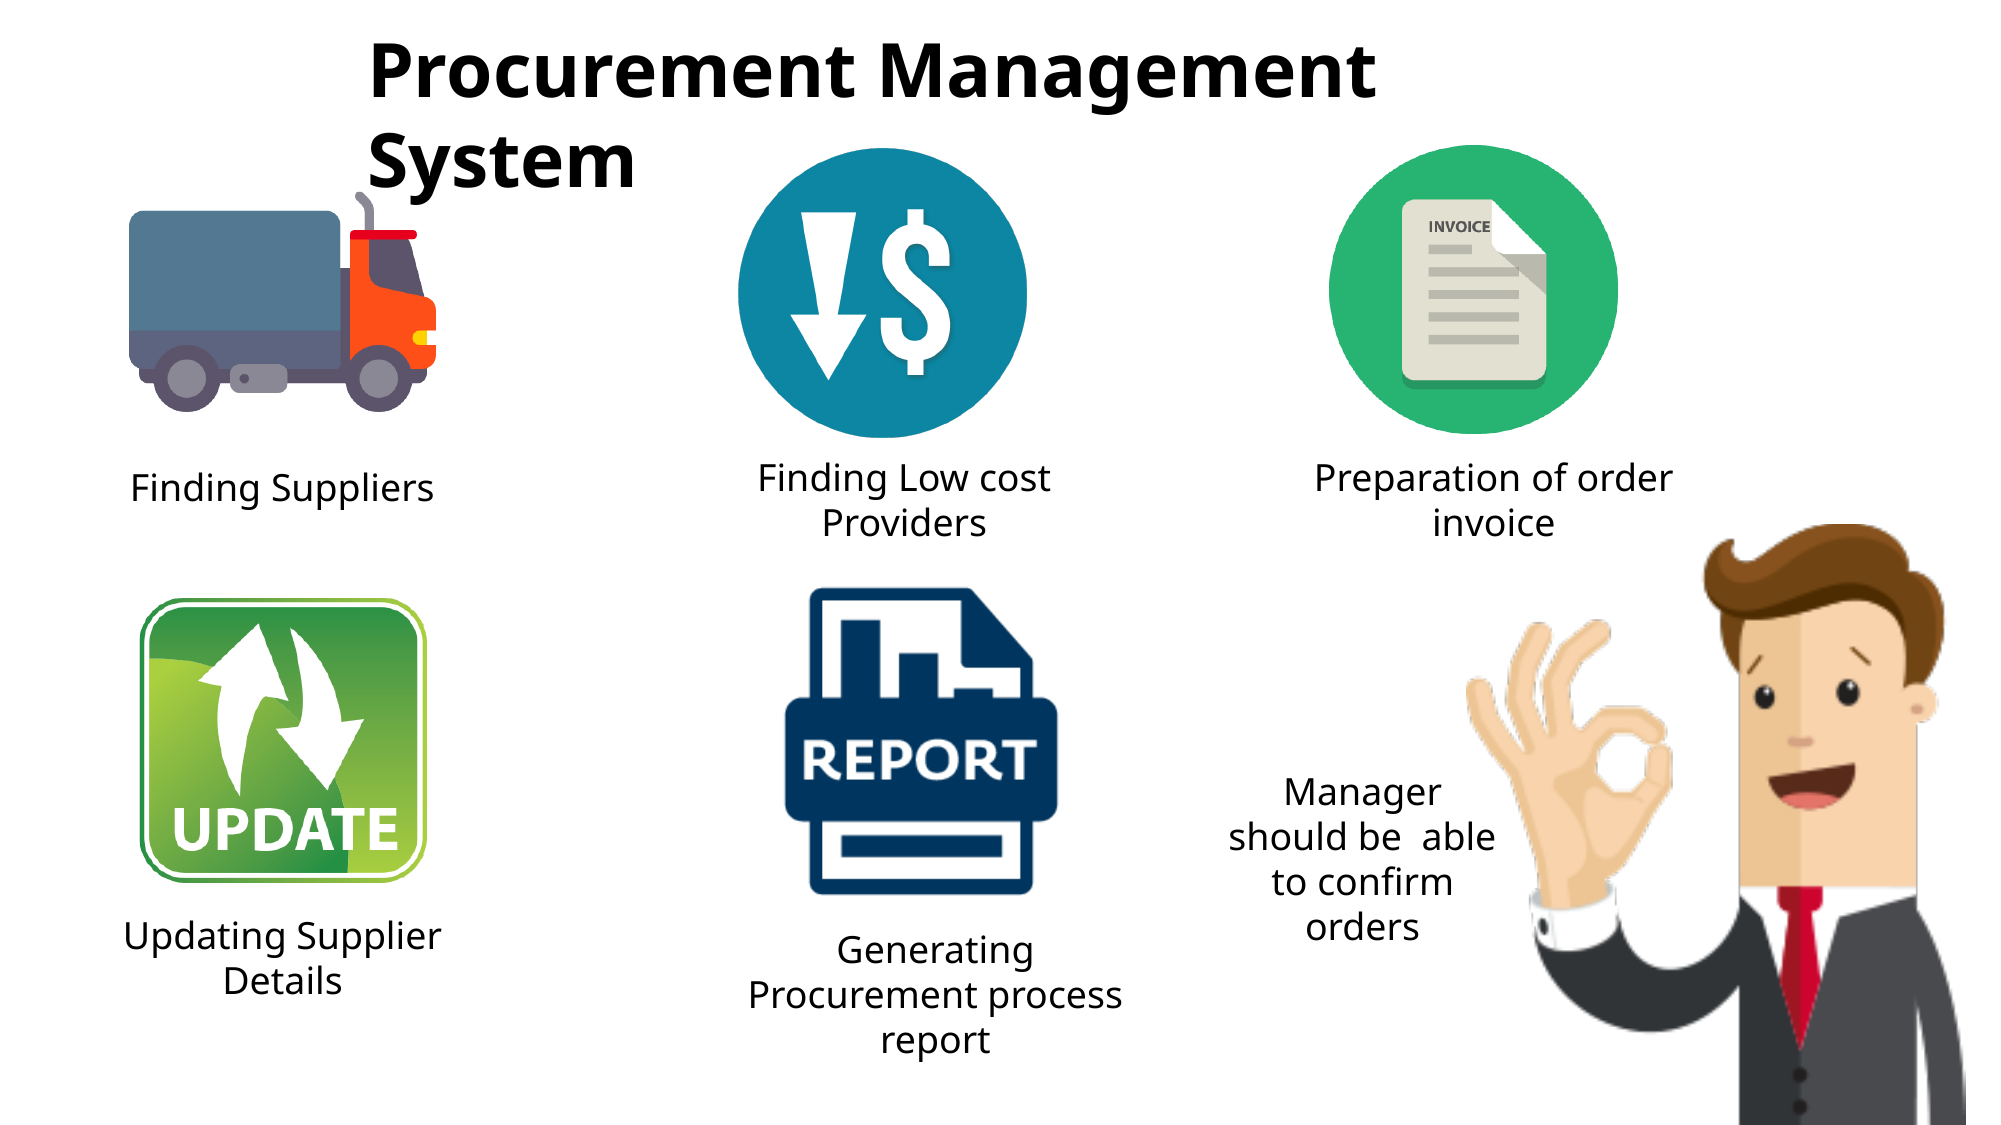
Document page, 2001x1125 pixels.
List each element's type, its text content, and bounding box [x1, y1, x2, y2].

picture [775, 535, 1068, 948]
text_box Generating Procurement process report [713, 919, 1158, 1069]
text_box Finding Low cost Providers [682, 446, 1127, 552]
picture [881, 210, 953, 379]
text_box Preparation of order invoice [1272, 446, 1716, 552]
picture [792, 213, 865, 379]
text_box Finding Suppliers [60, 456, 505, 517]
picture [738, 148, 866, 277]
picture [1466, 524, 1966, 1125]
text_box Manager should be able to confirm orders [1210, 760, 1466, 956]
picture [903, 314, 1027, 438]
picture [127, 586, 436, 896]
text_box Procurement Management System [352, 14, 1648, 210]
picture [738, 309, 863, 438]
picture [129, 148, 436, 455]
picture [1329, 145, 1618, 434]
text_box Updating Supplier Details [60, 904, 505, 1010]
picture [900, 148, 1027, 272]
